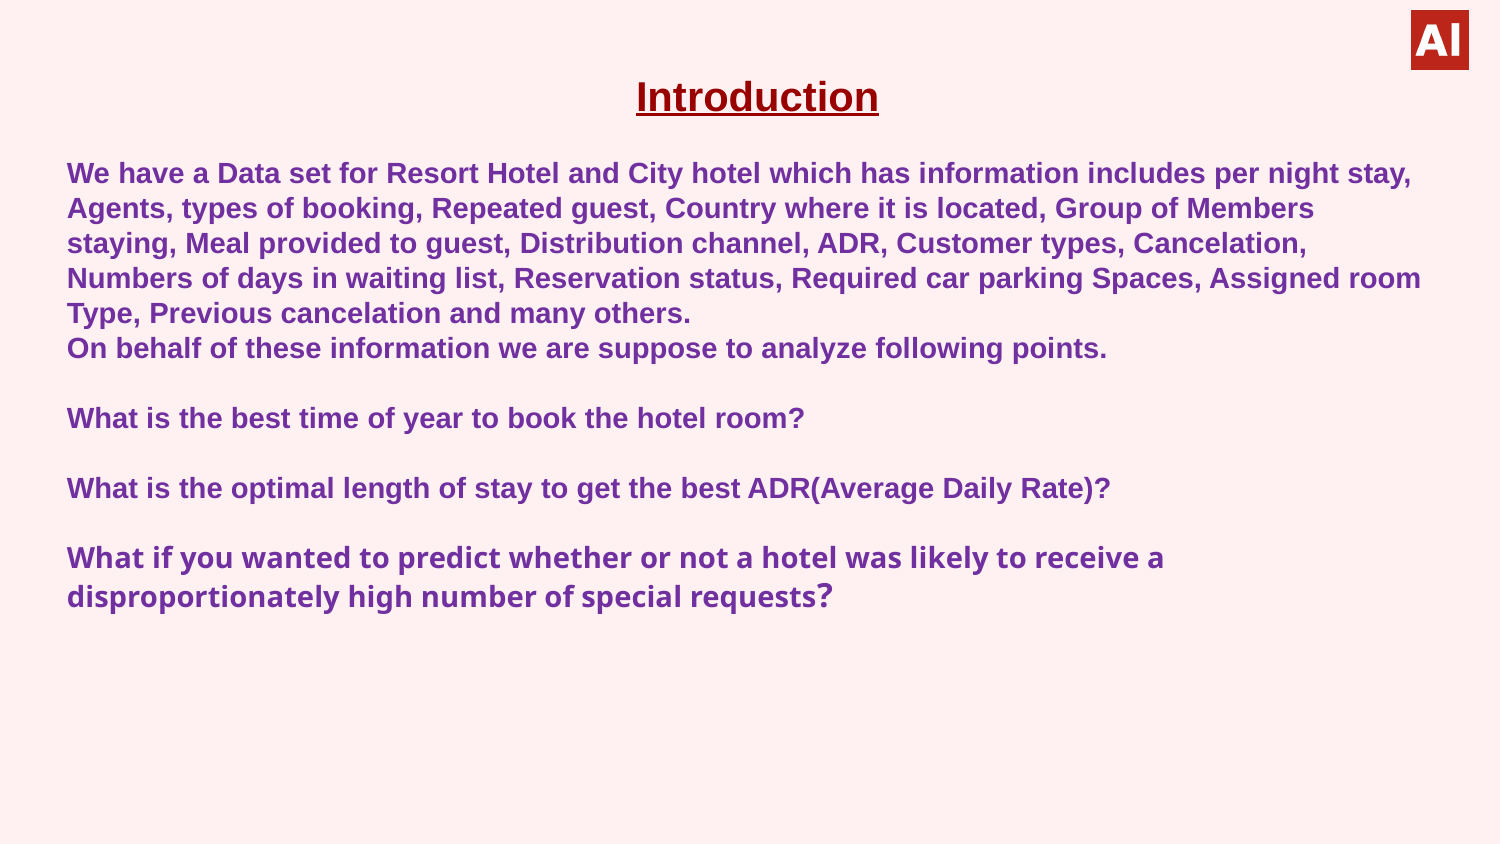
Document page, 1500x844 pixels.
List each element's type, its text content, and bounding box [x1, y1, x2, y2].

title Introduction We have a Data set for Resort Hotel and City hotel which has information includes per night stay, Agents, types of booking, Repeated guest, Country where it is located, Group of Members staying, Meal provided to guest, Distribution channel, ADR, Customer types, Cancelation, Numbers of days in waiting list, Reservation status, Required car parking Spaces, Assigned room Type, Previous cancelation and many others. On behalf of these information we are suppose to analyze following points. What is the best time of year to book the hotel room? What is the optimal length of stay to get the best ADR(Average Daily Rate)? What if you wanted to predict whether or not a hotel was likely to receive a disproportionately high number of special requests? [51, 95, 1449, 749]
picture [1411, 10, 1469, 70]
